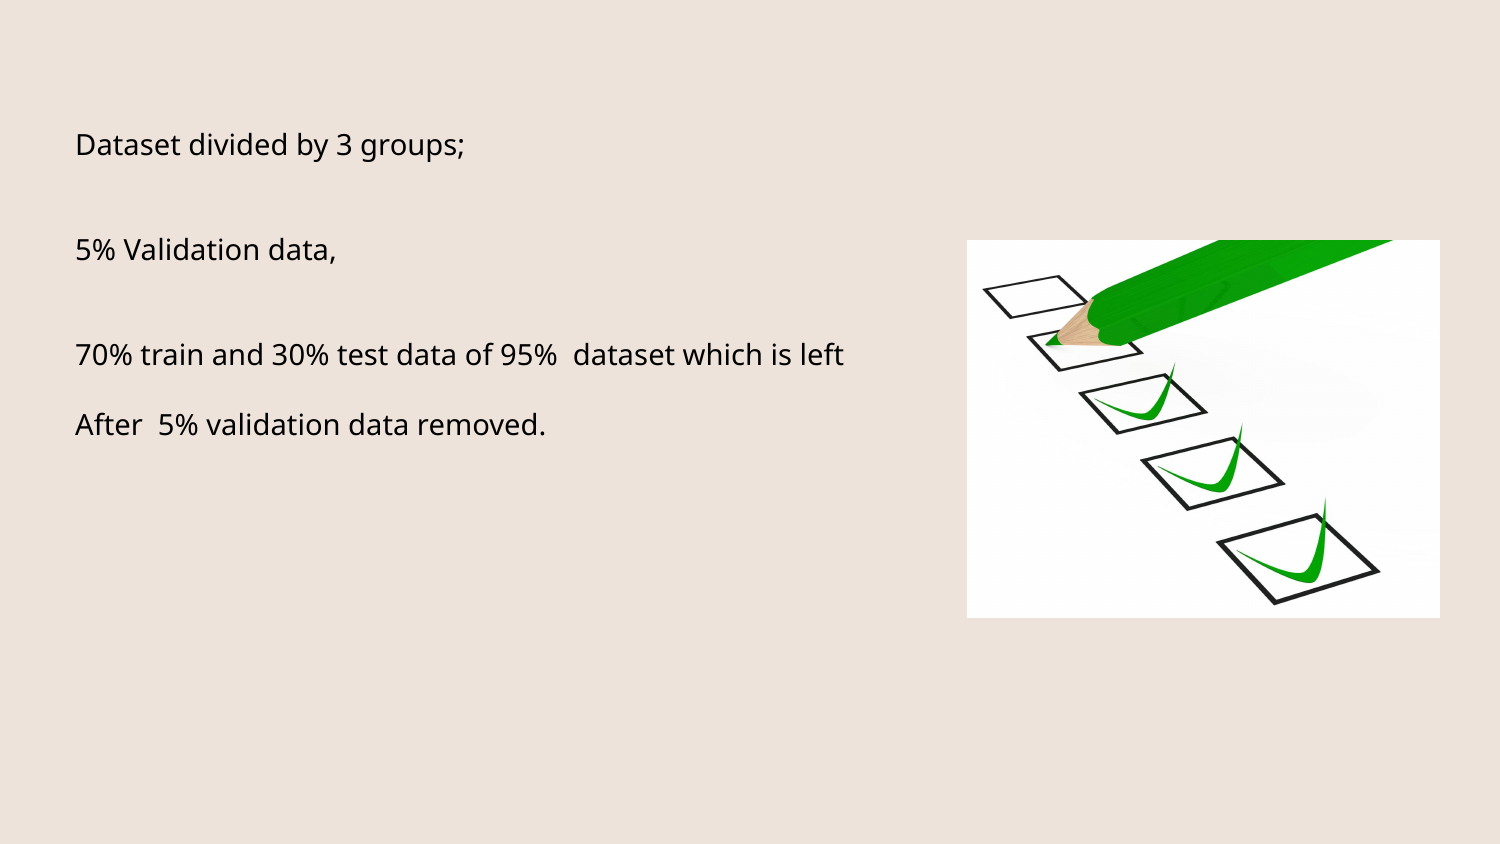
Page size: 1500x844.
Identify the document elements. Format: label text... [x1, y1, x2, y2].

text_box Dataset divided by 3 groups; 5% Validation data, 70% train and 30% test data of 95% dataset which is left After 5% validation data removed. [60, 111, 917, 724]
picture [967, 239, 1440, 618]
